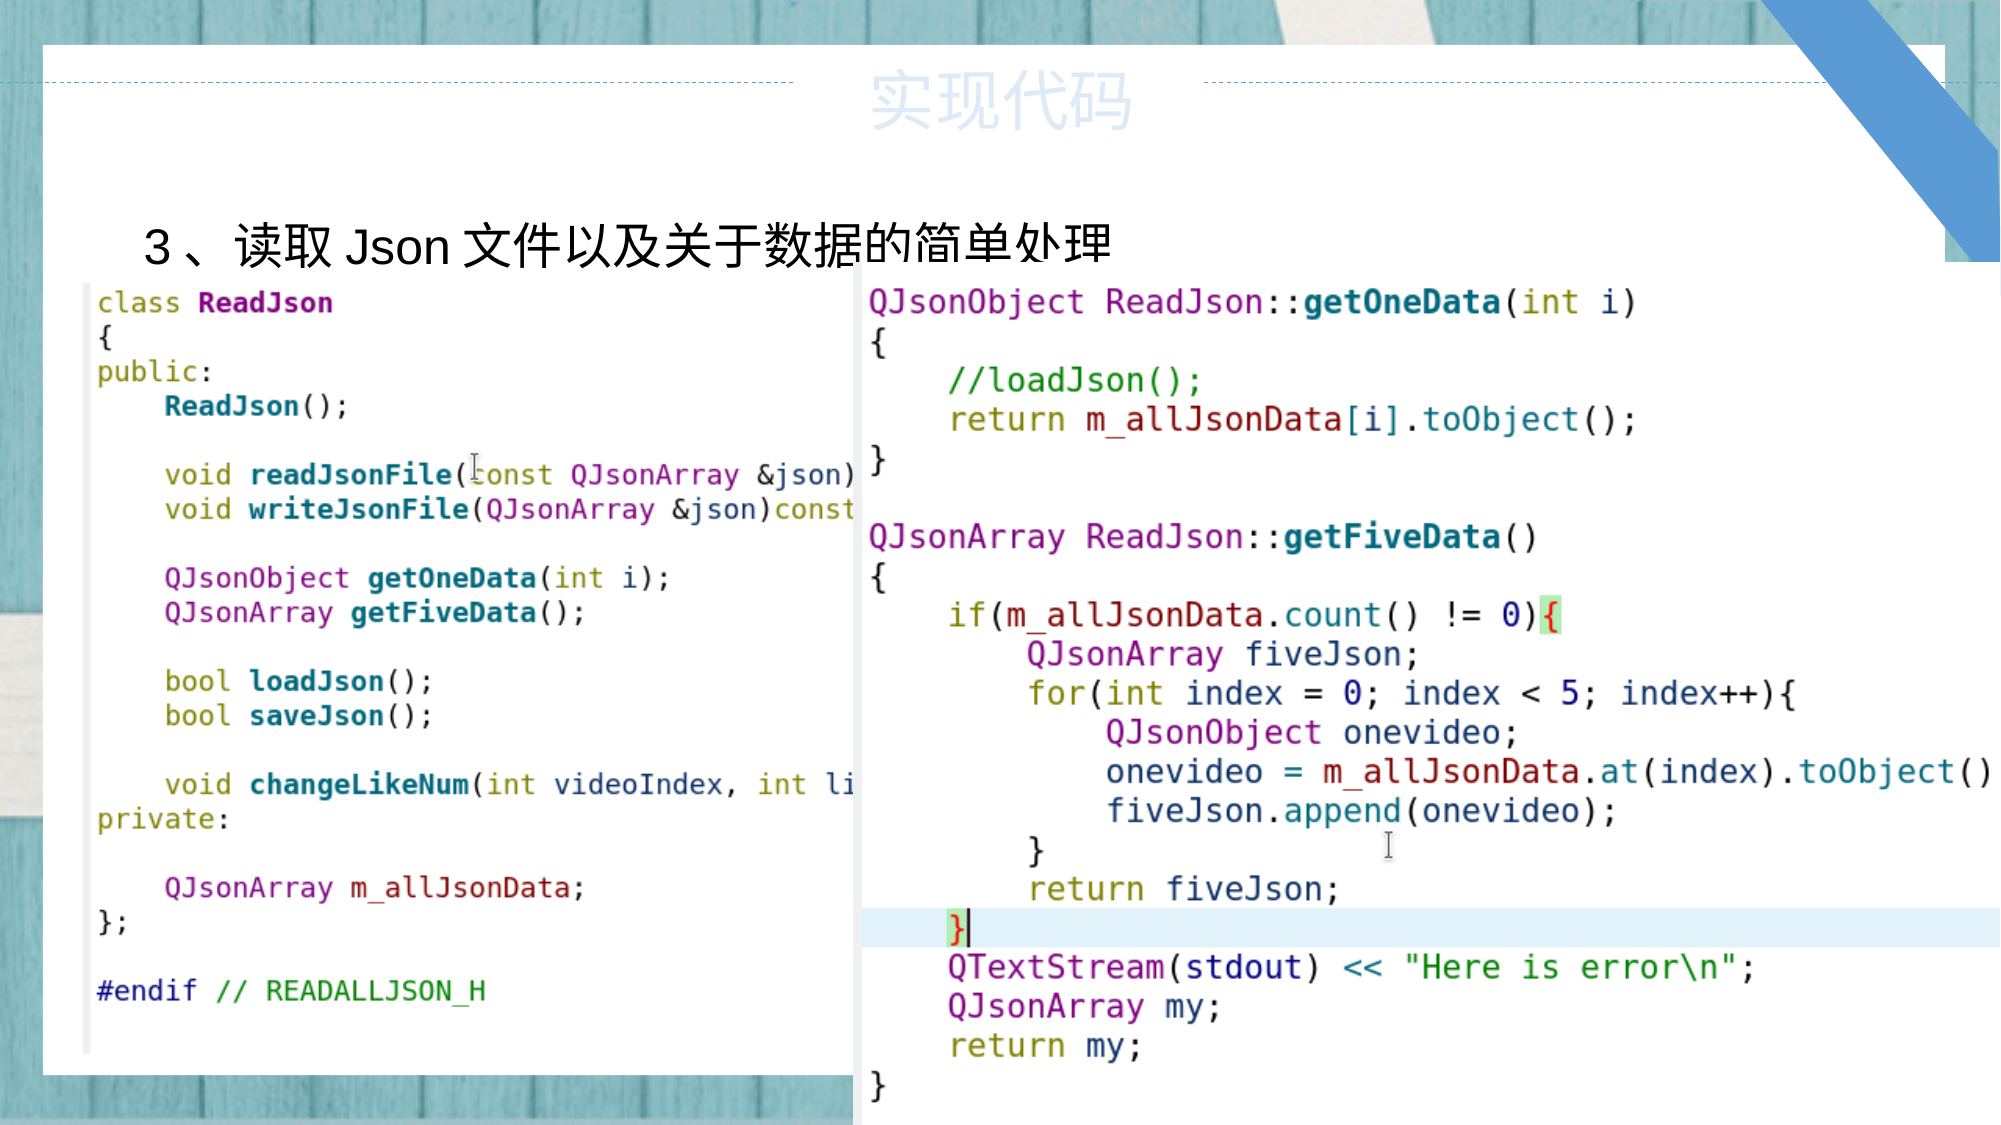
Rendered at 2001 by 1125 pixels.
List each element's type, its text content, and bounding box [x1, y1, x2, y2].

text_box 3、读取Json文件以及关于数据的简单处理 [128, 147, 1871, 282]
picture [0, 0, 2000, 1125]
picture [1869, 0, 2000, 190]
text_box 实现代码 [853, 51, 1319, 147]
